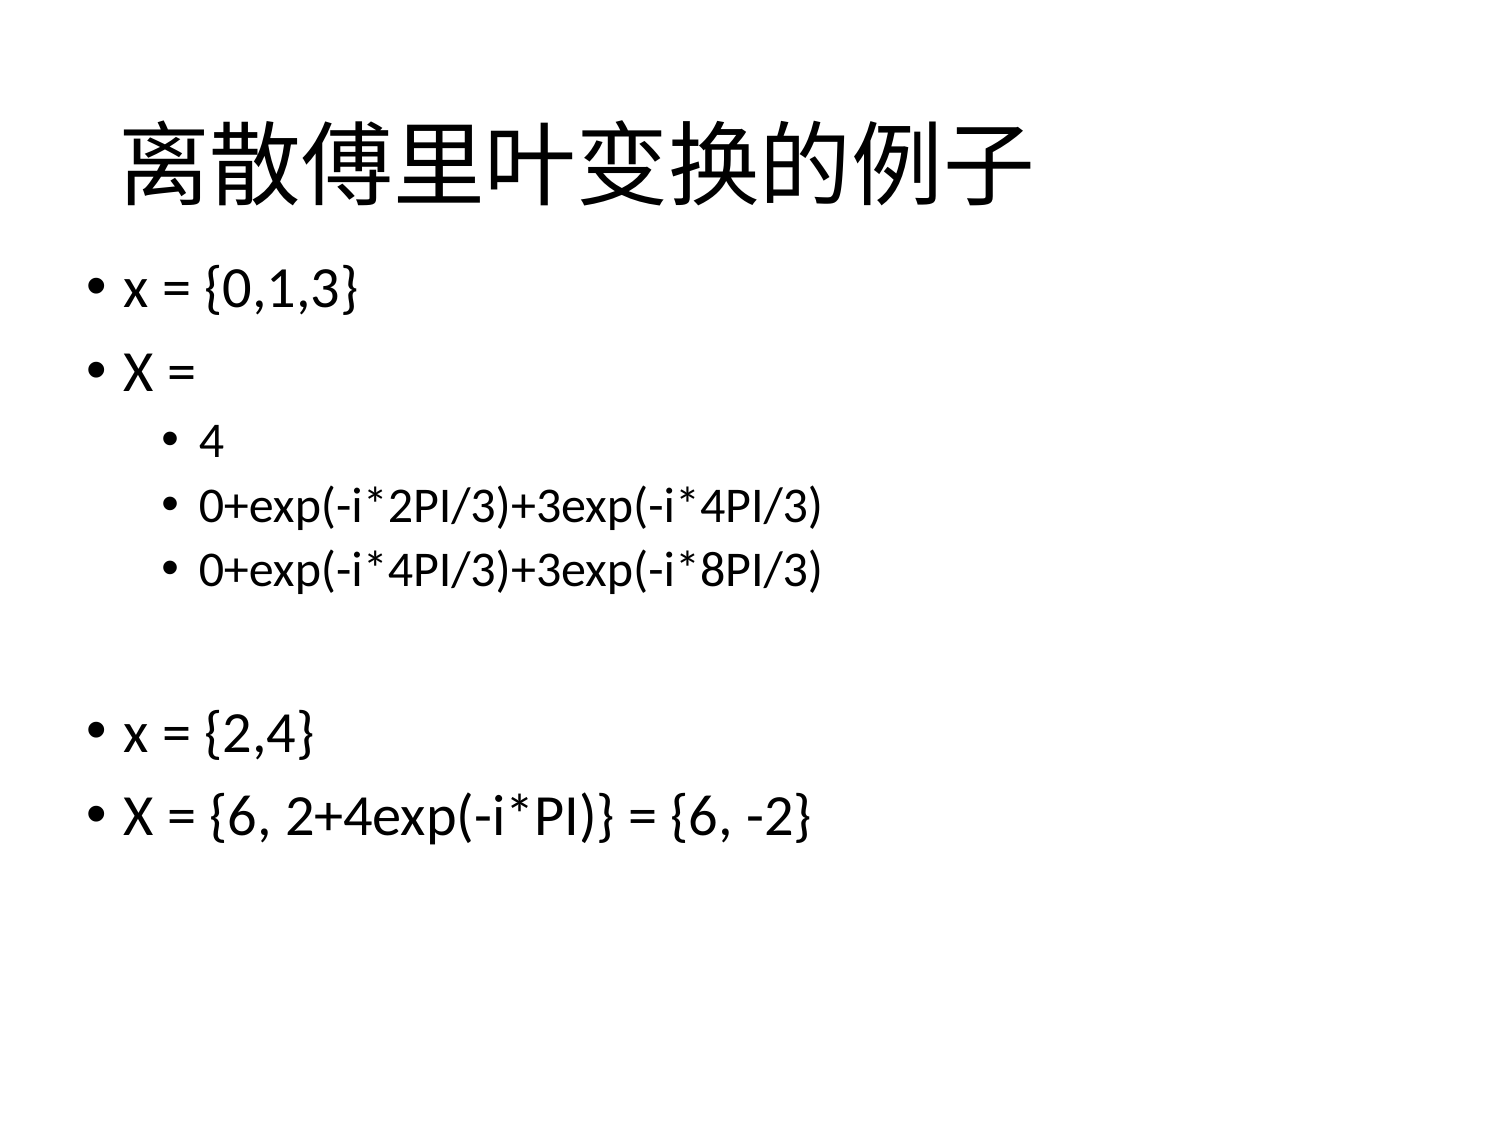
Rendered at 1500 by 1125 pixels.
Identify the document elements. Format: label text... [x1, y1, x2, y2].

title 离散傅里叶变换的例子 [103, 59, 1397, 249]
list x = {0,1,3} X = 4 0+exp(-i*2PI/3)+3exp(-i*4PI/3) 0+exp(-i*4PI/3)+3exp(-i*8PI/3) x = {2,4} X = {6, 2+4exp(-i*PI)} = {6, -2} [71, 249, 1422, 993]
